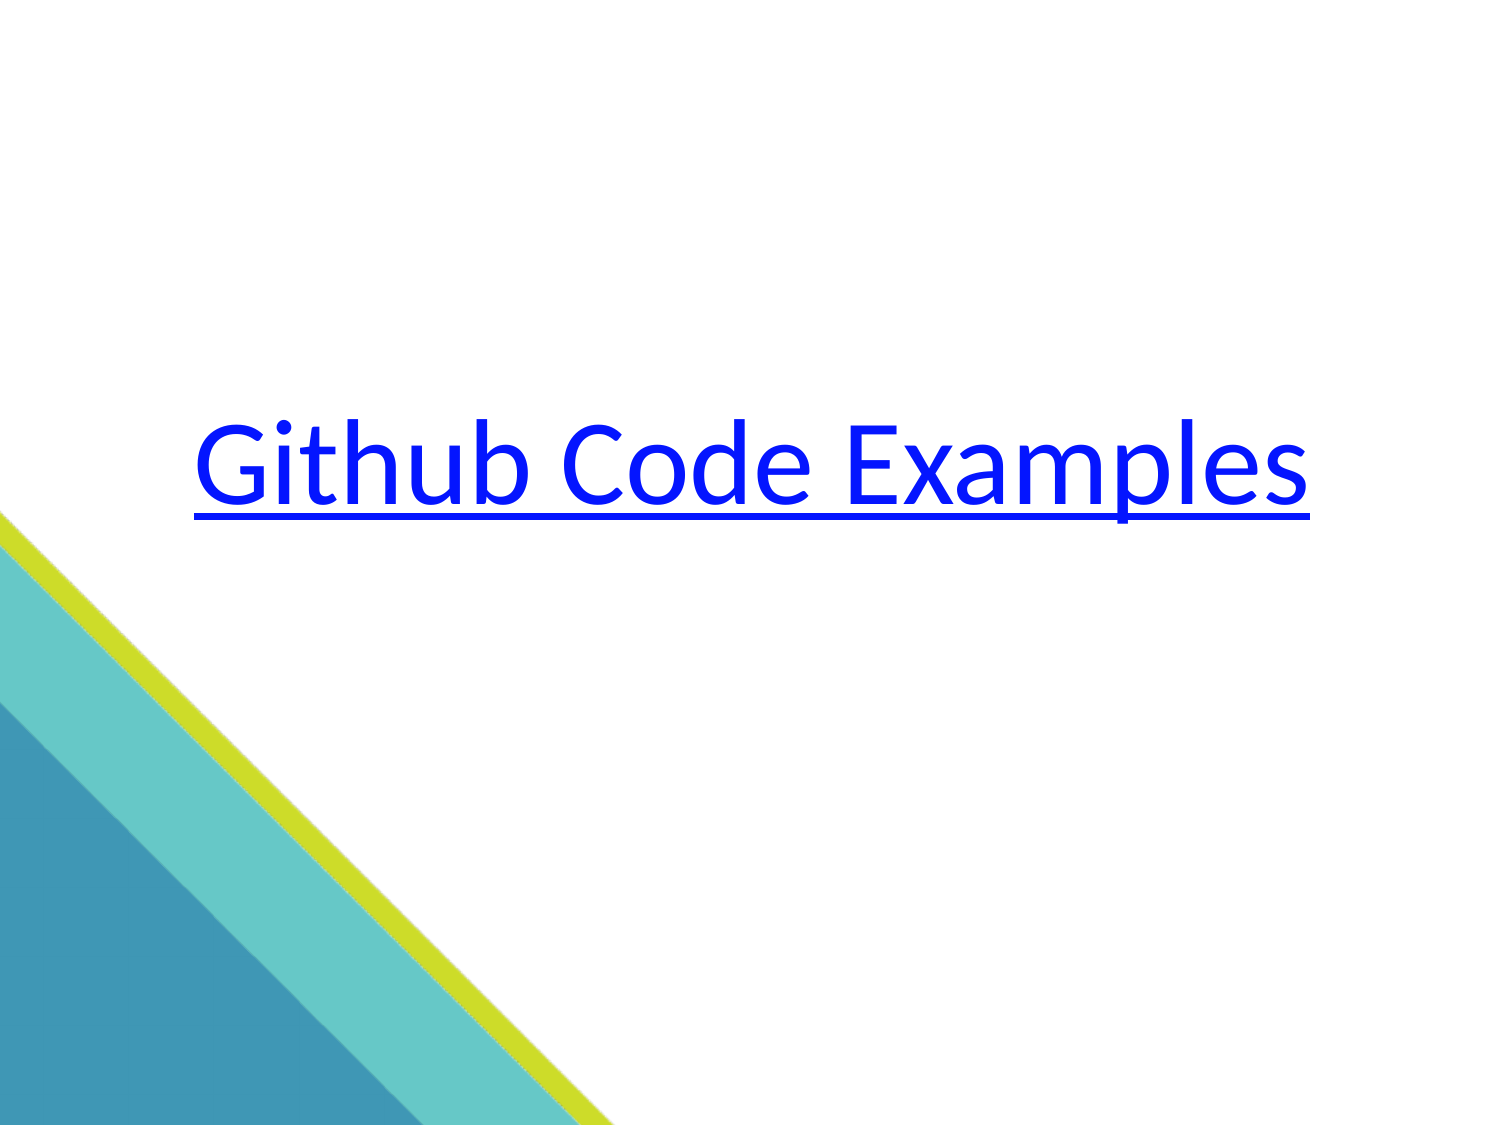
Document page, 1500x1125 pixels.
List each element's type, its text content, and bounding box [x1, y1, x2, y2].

picture [0, 475, 651, 1125]
title Github Code Examples [162, 375, 1342, 537]
